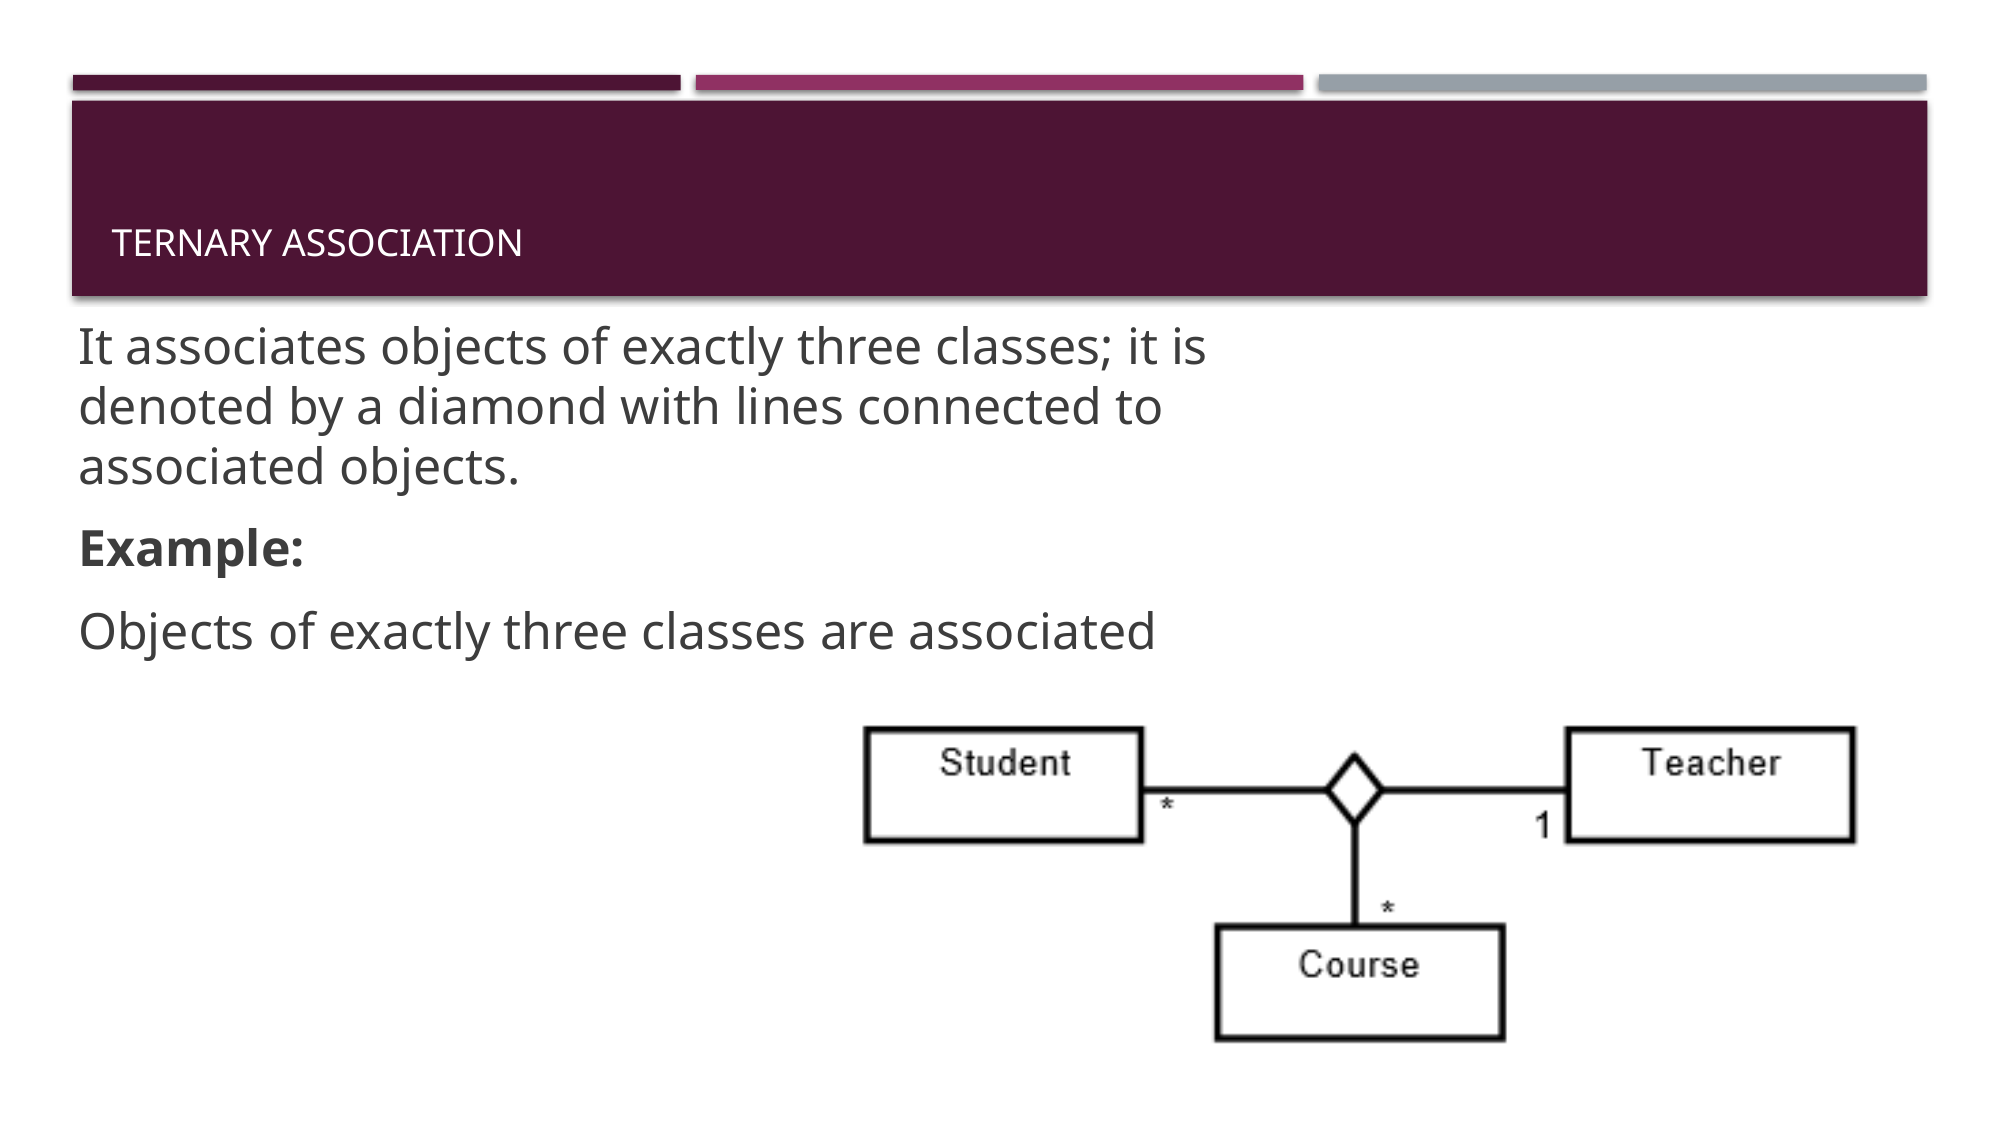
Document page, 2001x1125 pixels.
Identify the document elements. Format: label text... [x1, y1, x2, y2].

list It associates objects of exactly three classes; it is denoted by a diamond with lines connected to associated objects. Example: Objects of exactly three classes are associated [63, 305, 1414, 668]
title Ternary Association [96, 166, 1447, 271]
picture [823, 666, 1894, 1068]
